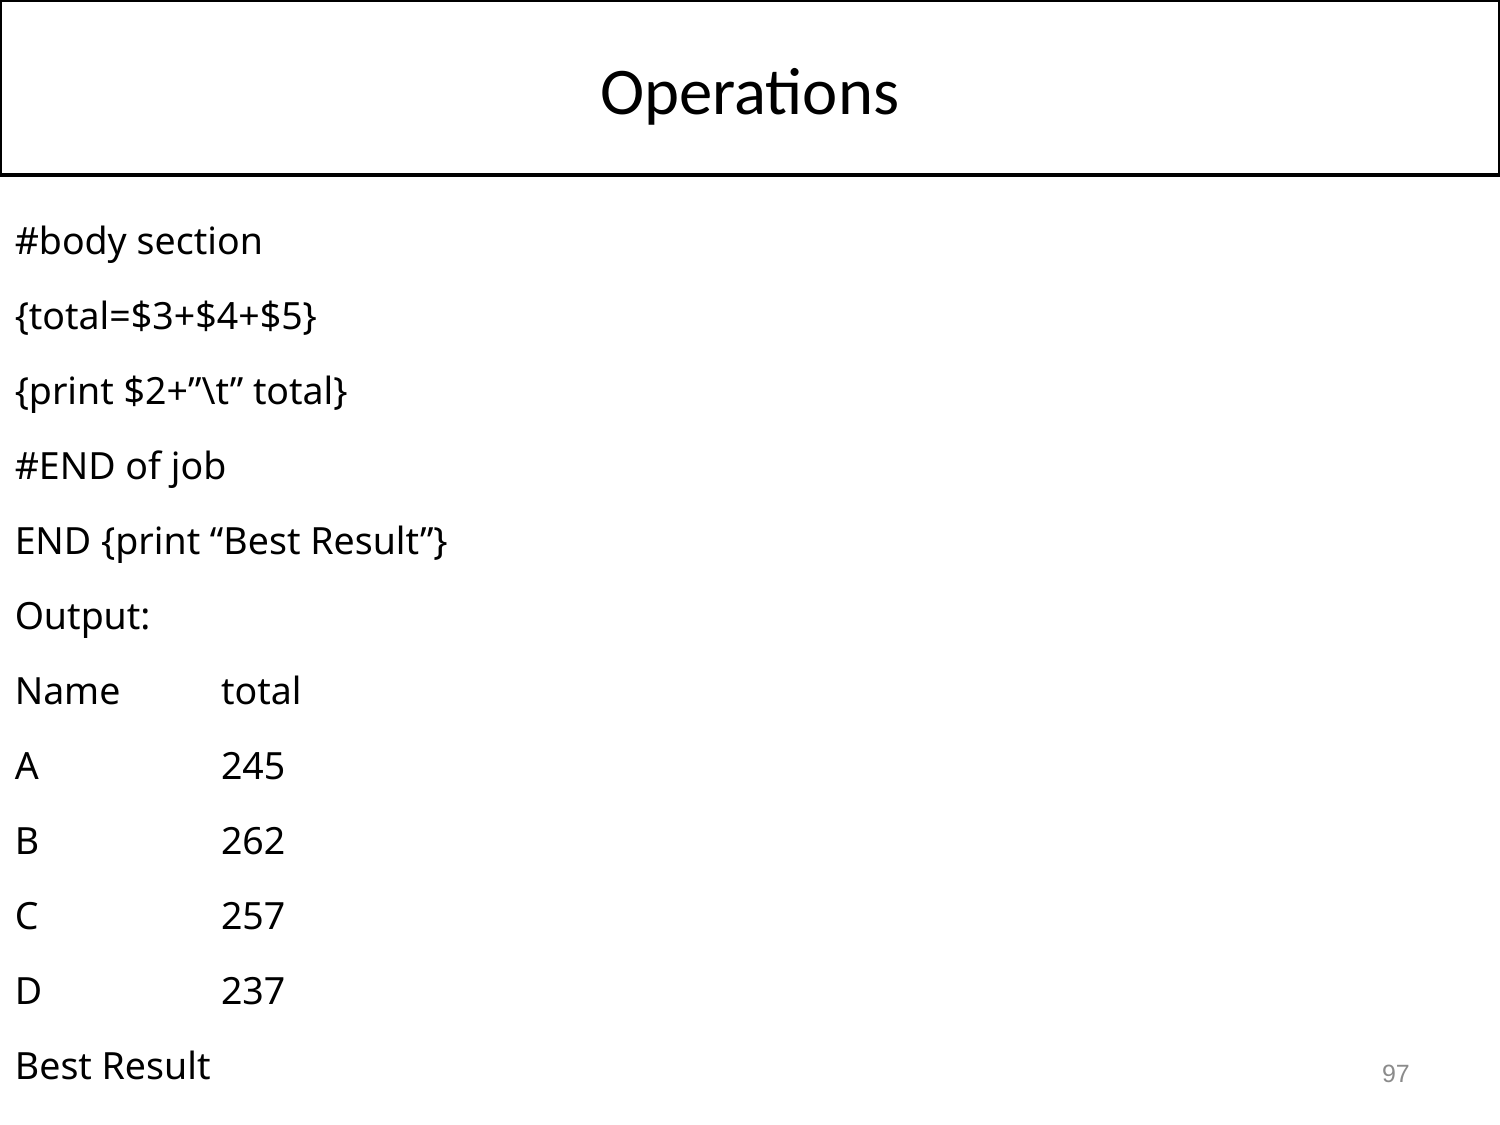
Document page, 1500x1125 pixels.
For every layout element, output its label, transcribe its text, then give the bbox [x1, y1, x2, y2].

text_box #body section {total=$3+$4+$5} {print $2+”\t” total} #END of job END {print “Best Result”} Output: Name total A 245 B 262 C 257 D 237 Best Result [0, 187, 1425, 1125]
text_box Operations [0, 0, 1500, 177]
